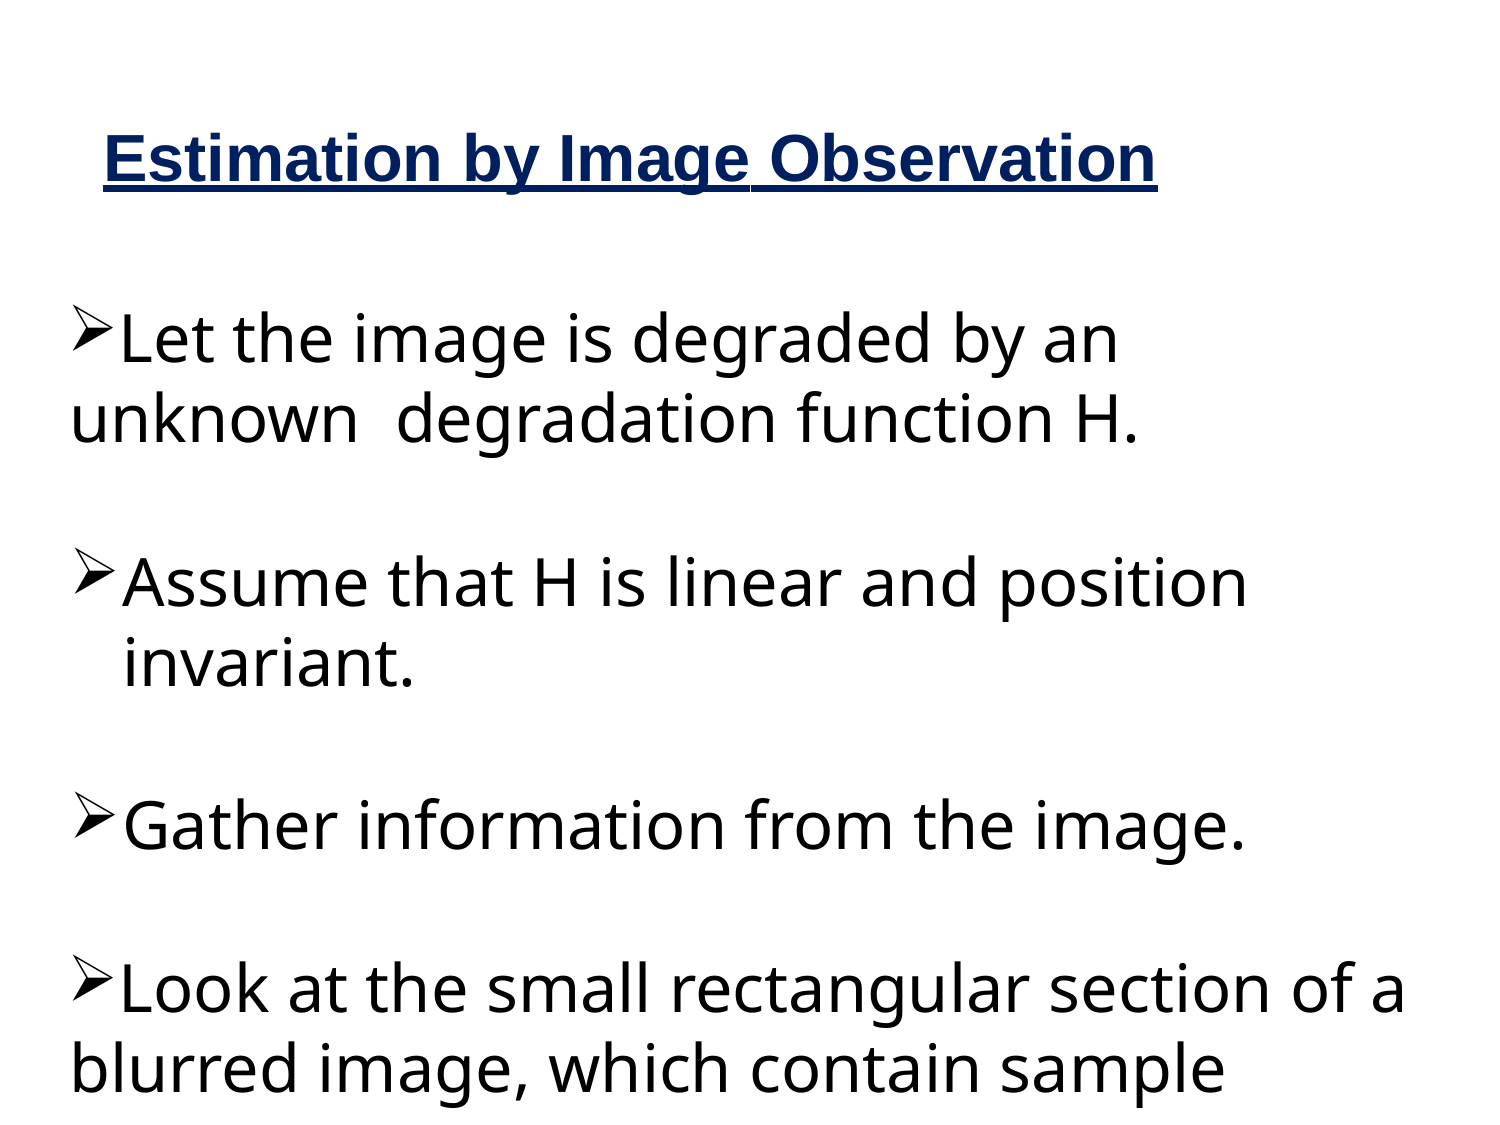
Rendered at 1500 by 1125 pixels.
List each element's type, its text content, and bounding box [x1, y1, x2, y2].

text_box Estimation by Image Observation Let the image is degraded by an unknown degradation function H. Assume that H is linear and position invariant. Gather information from the image. Look at the small rectangular section of a blurred image, which contain sample structure. [67, 112, 1475, 1125]
